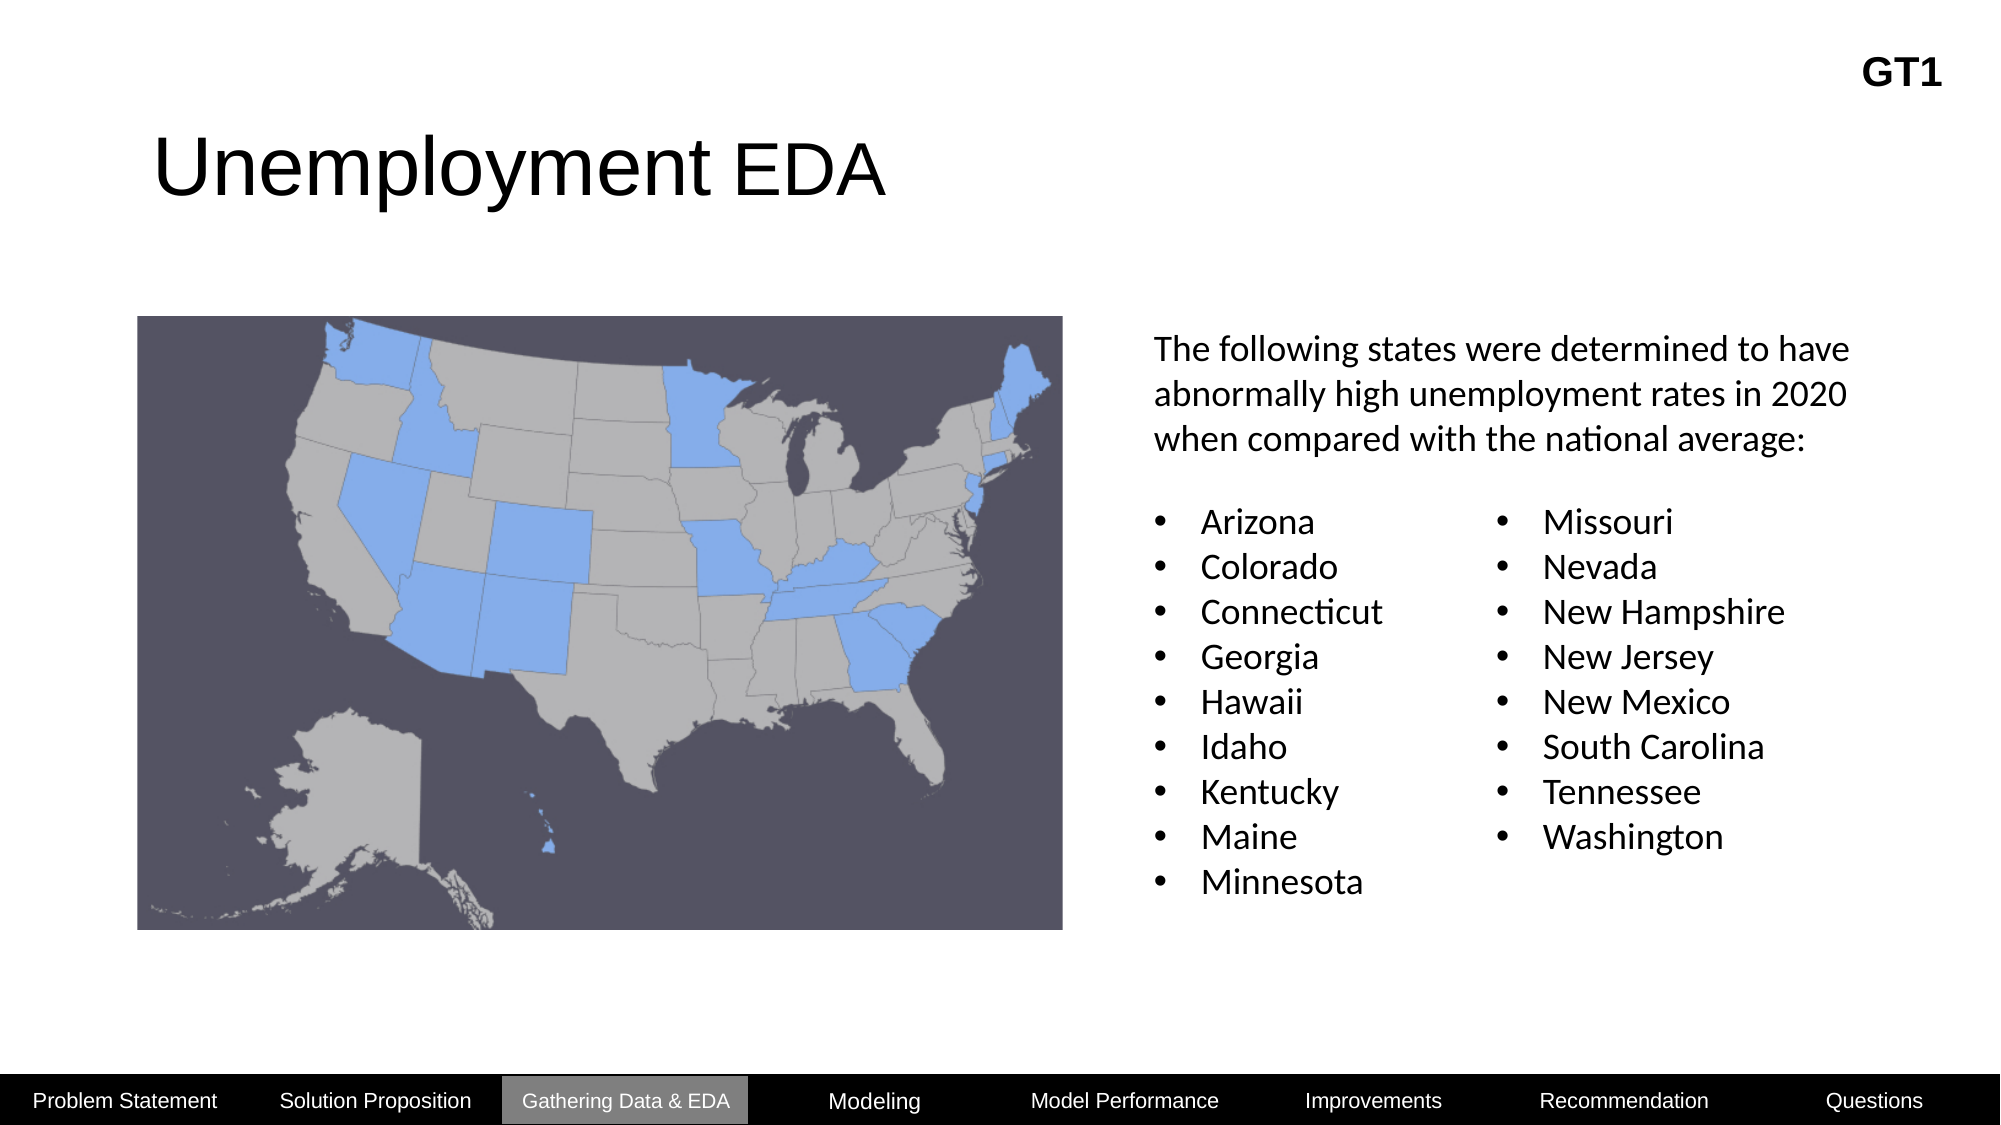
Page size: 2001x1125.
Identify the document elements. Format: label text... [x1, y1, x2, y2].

text_box GT1 [1846, 37, 1961, 103]
title Unemployment EDA [137, 59, 1863, 278]
text_box Modeling [749, 1075, 999, 1125]
text_box Solution Proposition [250, 1075, 500, 1125]
text_box Gathering Data & EDA [500, 1075, 749, 1125]
text_box Recommendation [1499, 1075, 1749, 1125]
text_box Problem Statement [0, 1075, 250, 1125]
text_box Improvements [1248, 1075, 1499, 1125]
text_box The following states were determined to have abnormally high unemployment rates in 2020 when compared with the national average: [1138, 316, 1944, 467]
text_box Arizona Colorado Connecticut Georgia Hawaii Idaho Kentucky Maine Minnesota [1138, 490, 1405, 911]
text_box Model Performance [999, 1075, 1248, 1125]
picture [137, 316, 1063, 931]
text_box Questions [1749, 1075, 2000, 1125]
text_box Missouri Nevada New Hampshire New Jersey New Mexico South Carolina Tennessee Washington [1480, 490, 1804, 866]
